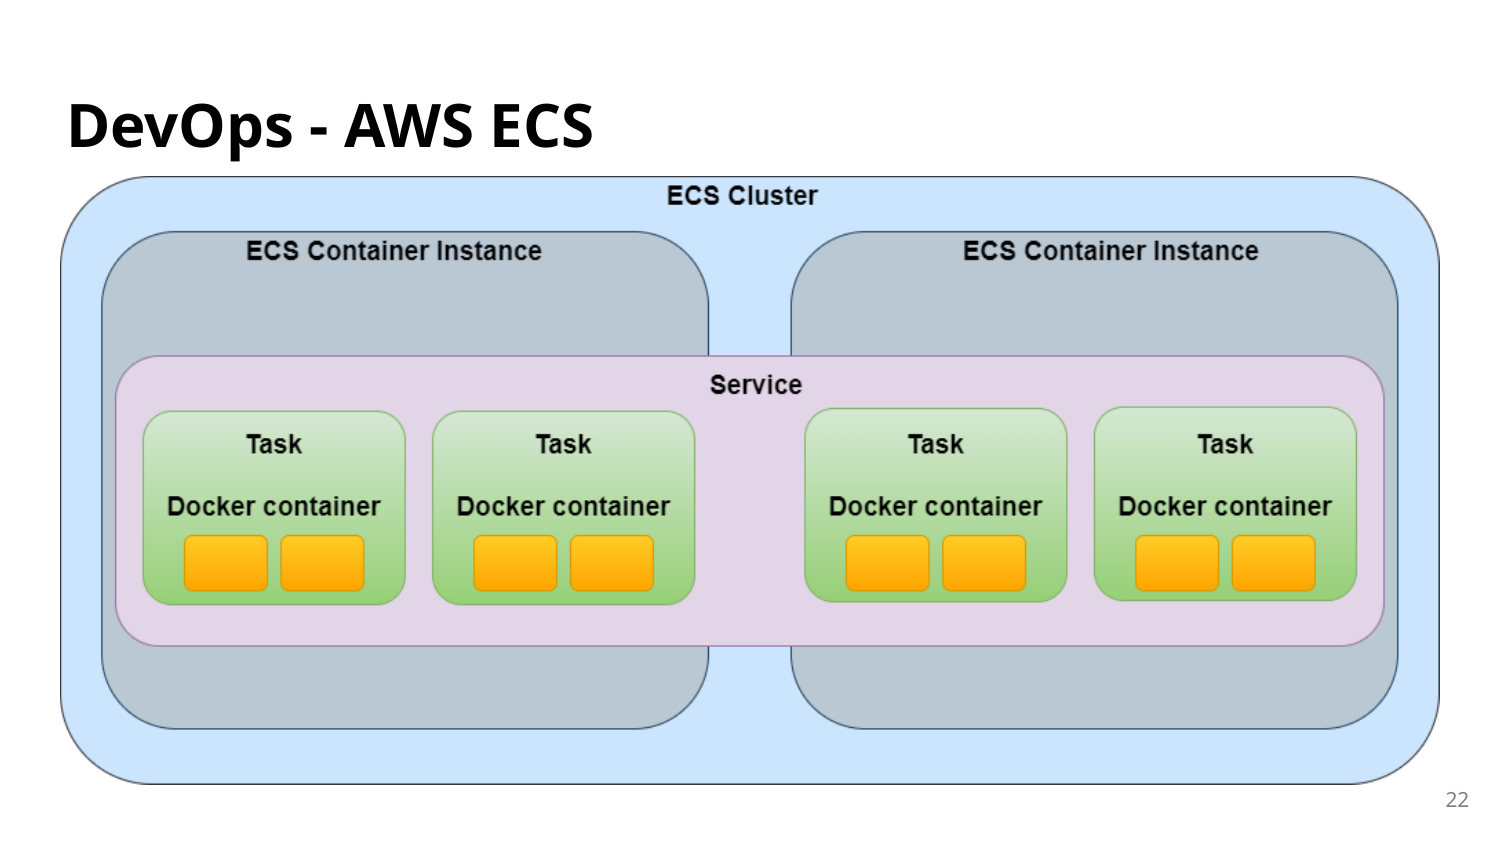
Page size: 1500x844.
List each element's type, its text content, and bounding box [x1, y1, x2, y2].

slide_number ‹#› [1394, 769, 1484, 834]
picture [60, 176, 1440, 785]
title DevOps - AWS ECS [51, 72, 1449, 176]
